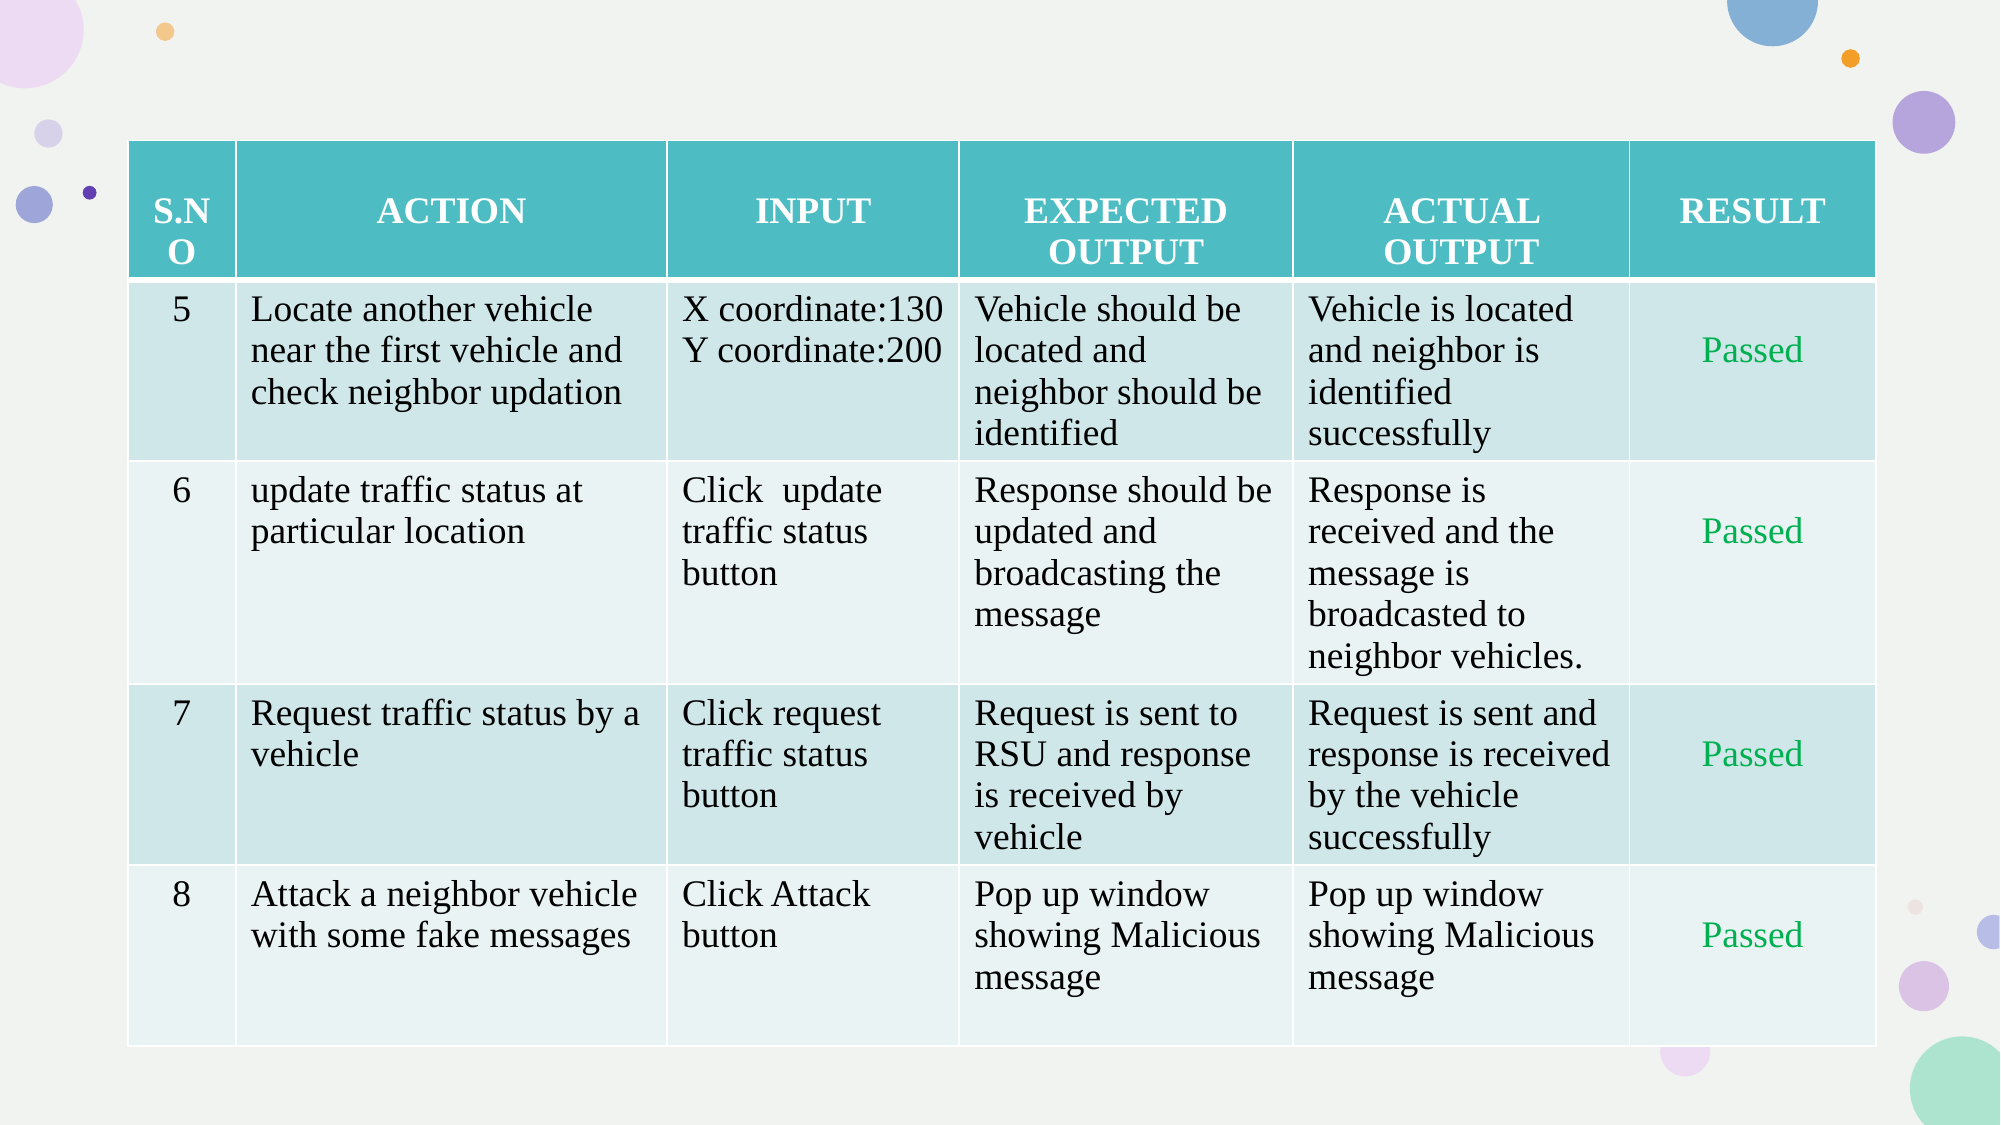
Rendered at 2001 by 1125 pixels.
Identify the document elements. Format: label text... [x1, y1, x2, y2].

table_header ACTUAL OUTPUT [1294, 141, 1629, 277]
table_cell Click Attack button [668, 866, 958, 1045]
table_cell Attack a neighbor vehicle with some fake messages [237, 866, 666, 1045]
table_cell Response should be updated and broadcasting the message [960, 462, 1292, 683]
table_cell Passed [1630, 866, 1875, 1045]
table_cell 8 [129, 866, 235, 1045]
table_header RESULT [1630, 141, 1875, 277]
table_cell Passed [1630, 462, 1875, 683]
table_cell Response is received and the message is broadcasted to neighbor vehicles. [1294, 462, 1629, 683]
table_cell Request traffic status by a vehicle [237, 685, 666, 864]
table_cell Vehicle should be located and neighbor should be identified [960, 283, 1292, 460]
table_cell update traffic status at particular location [237, 462, 666, 683]
table_cell 7 [129, 685, 235, 864]
table_cell Pop up window showing Malicious message [1294, 866, 1629, 1045]
table_cell X coordinate:130 Y coordinate:200 [668, 283, 958, 460]
table_cell Passed [1630, 685, 1875, 864]
table_cell Click request traffic status button [668, 685, 958, 864]
table_cell Request is sent to RSU and response is received by vehicle [960, 685, 1292, 864]
table_cell Request is sent and response is received by the vehicle successfully [1294, 685, 1629, 864]
table_header ACTION [237, 141, 666, 277]
table_cell Passed [1630, 283, 1875, 460]
table_header S.NO [129, 141, 235, 277]
table_cell 5 [129, 283, 235, 460]
table_cell Vehicle is located and neighbor is identified successfully [1294, 283, 1629, 460]
table_header EXPECTED OUTPUT [960, 141, 1292, 277]
table_cell 6 [129, 462, 235, 683]
table_cell Locate another vehicle near the first vehicle and check neighbor updation [237, 283, 666, 460]
table_cell Pop up window showing Malicious message [960, 866, 1292, 1045]
table_cell Click update traffic status button [668, 462, 958, 683]
table_header INPUT [668, 141, 958, 277]
